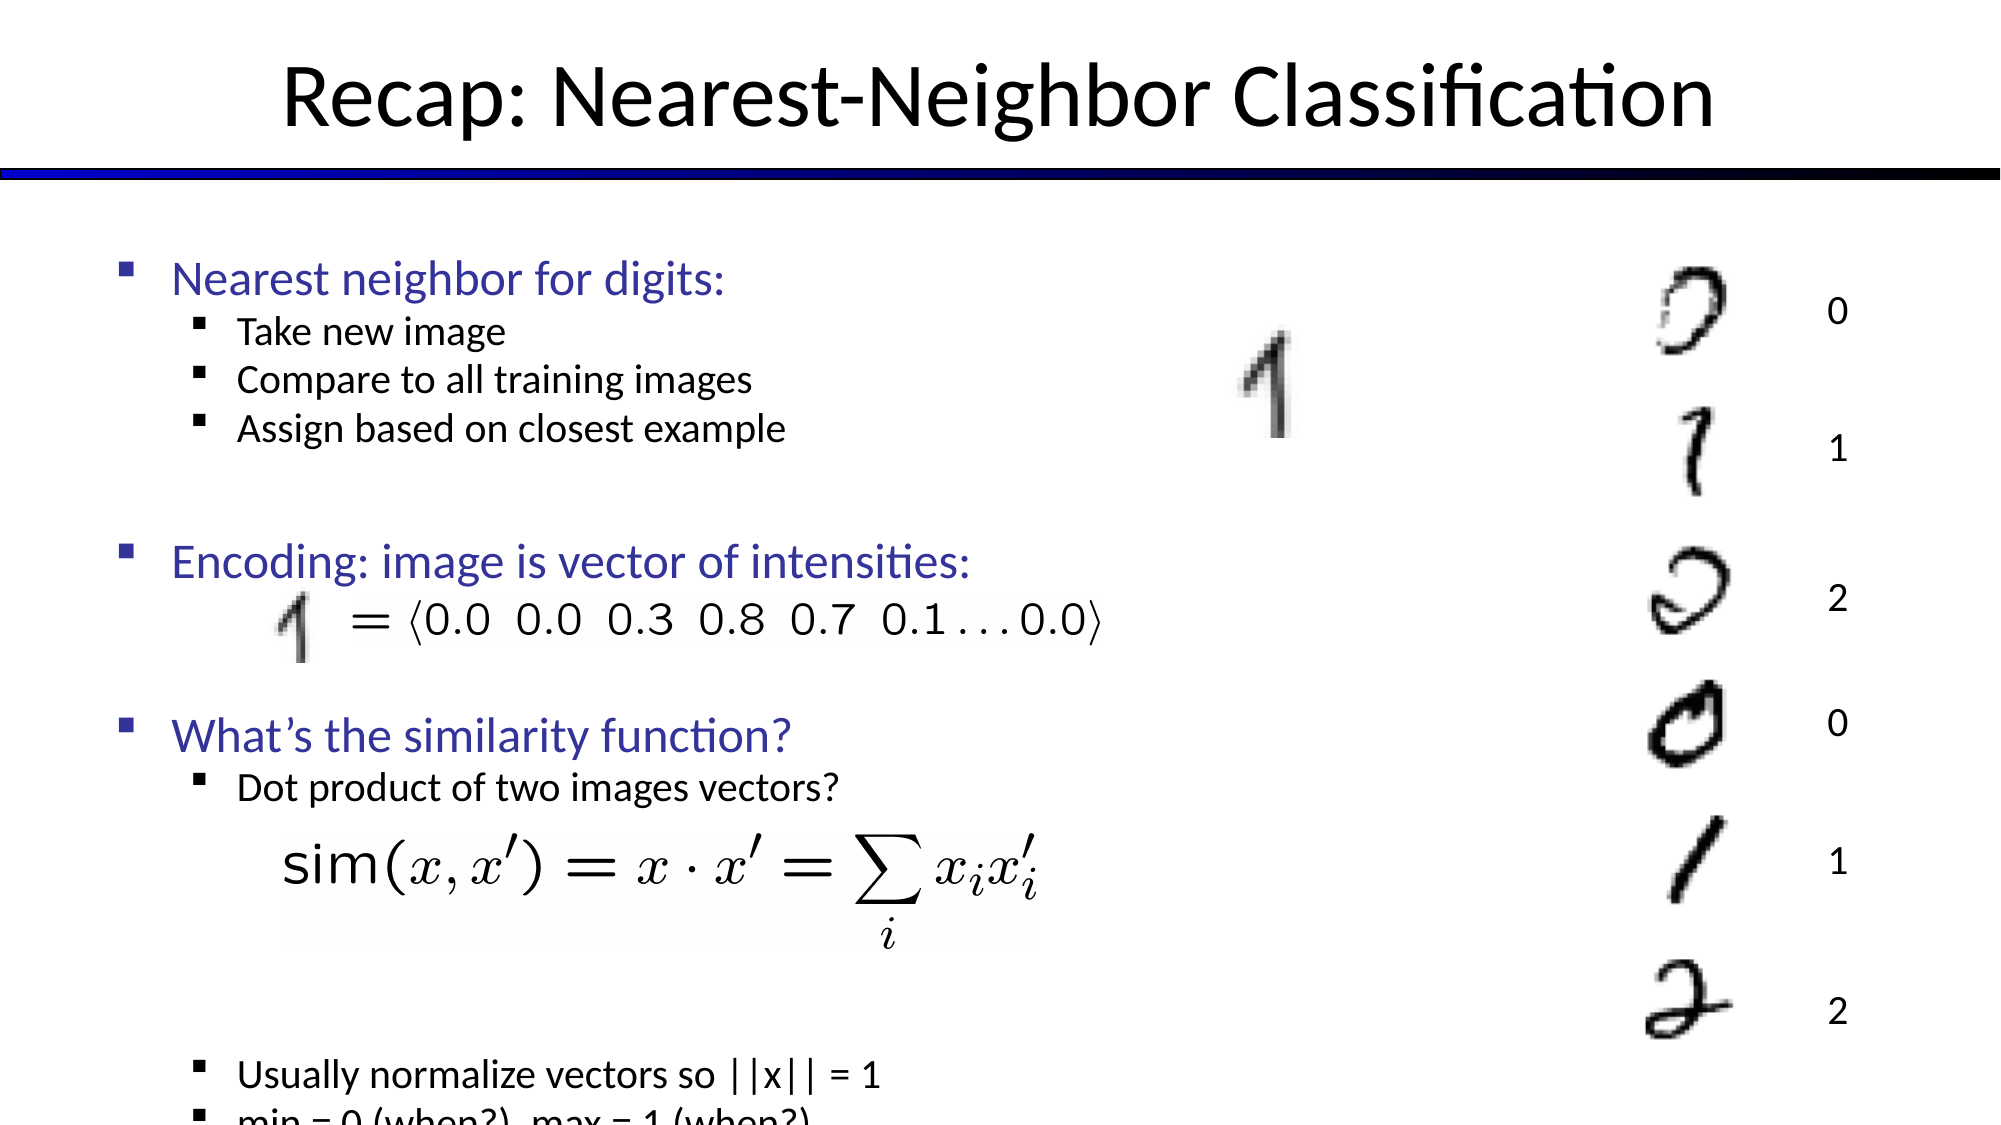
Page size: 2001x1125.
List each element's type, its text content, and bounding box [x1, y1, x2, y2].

text_box 1 [1812, 412, 1875, 478]
text_box 2 [1812, 562, 1875, 628]
text_box 0 [1812, 687, 1875, 753]
picture [1637, 799, 1746, 911]
picture [352, 599, 1101, 647]
picture [1637, 674, 1733, 775]
title Recap: Nearest-Neighbor Classification [0, 0, 2000, 184]
list Nearest neighbor for digits: Take new image Compare to all training images Assign based on closest example Encoding: image is vector of intensities: What’s the similarity function? Dot product of two images vectors? Usually normalize vectors so ||x|| = 1 min = 0 (when?), max = 1 (when?) [99, 249, 1451, 1051]
picture [265, 587, 332, 663]
picture [1637, 949, 1739, 1049]
picture [1649, 399, 1740, 499]
text_box 1 [1812, 825, 1875, 890]
text_box 0 [1812, 275, 1875, 340]
text_box 2 [1812, 975, 1875, 1040]
picture [1637, 537, 1739, 650]
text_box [1224, 324, 1325, 438]
picture [284, 831, 1038, 951]
picture [1649, 262, 1734, 357]
